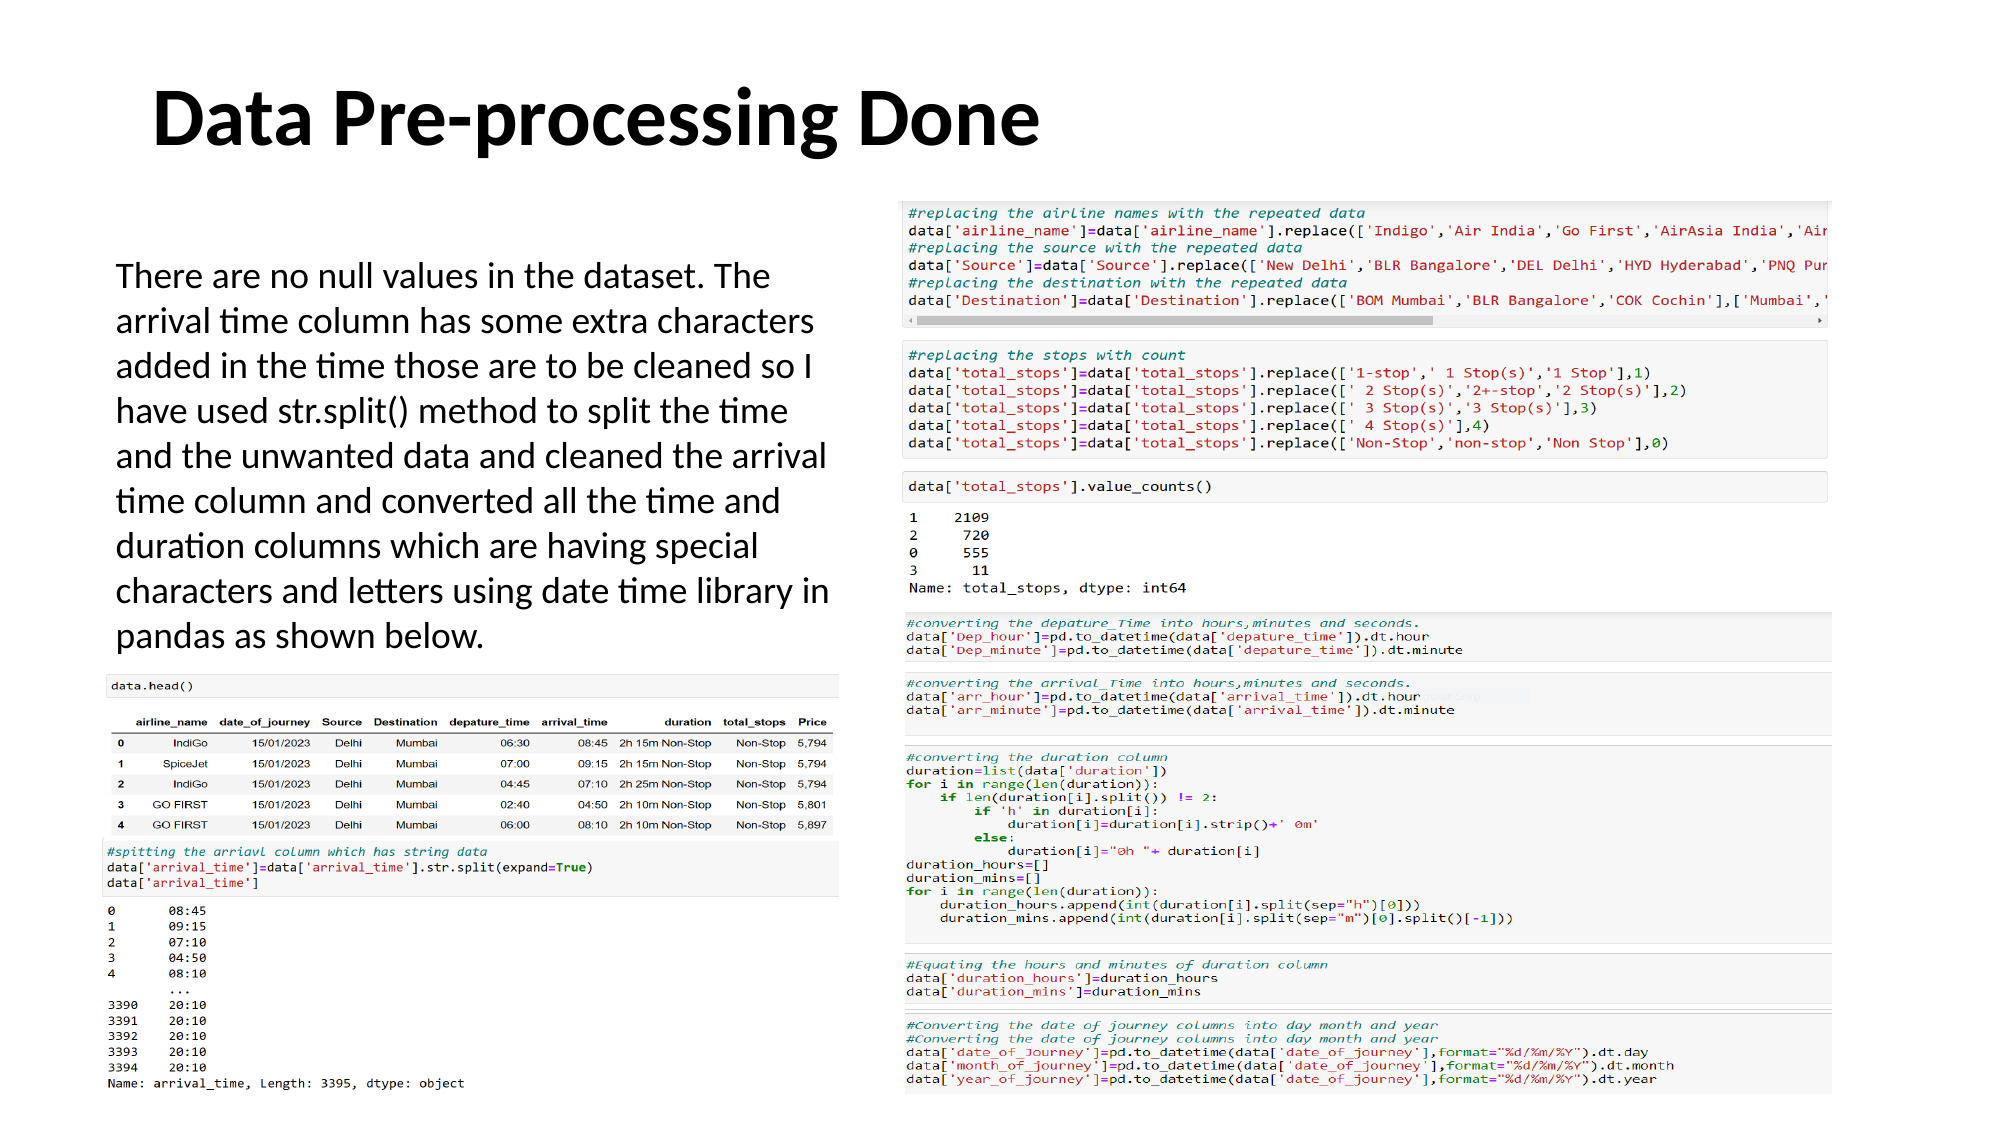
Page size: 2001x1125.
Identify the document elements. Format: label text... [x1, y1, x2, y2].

picture [905, 612, 1832, 1094]
title Data Pre-processing Done [137, 59, 1863, 278]
text_box There are no null values in the dataset. The arrival time column has some extra characters added in the time those are to be cleaned so I have used str.split() method to split the time and the unwanted data and cleaned the arrival time column and converted all the time and duration columns which are having special characters and letters using date time library in pandas as shown below. [100, 243, 860, 664]
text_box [100, 667, 839, 1094]
picture [898, 201, 1832, 596]
